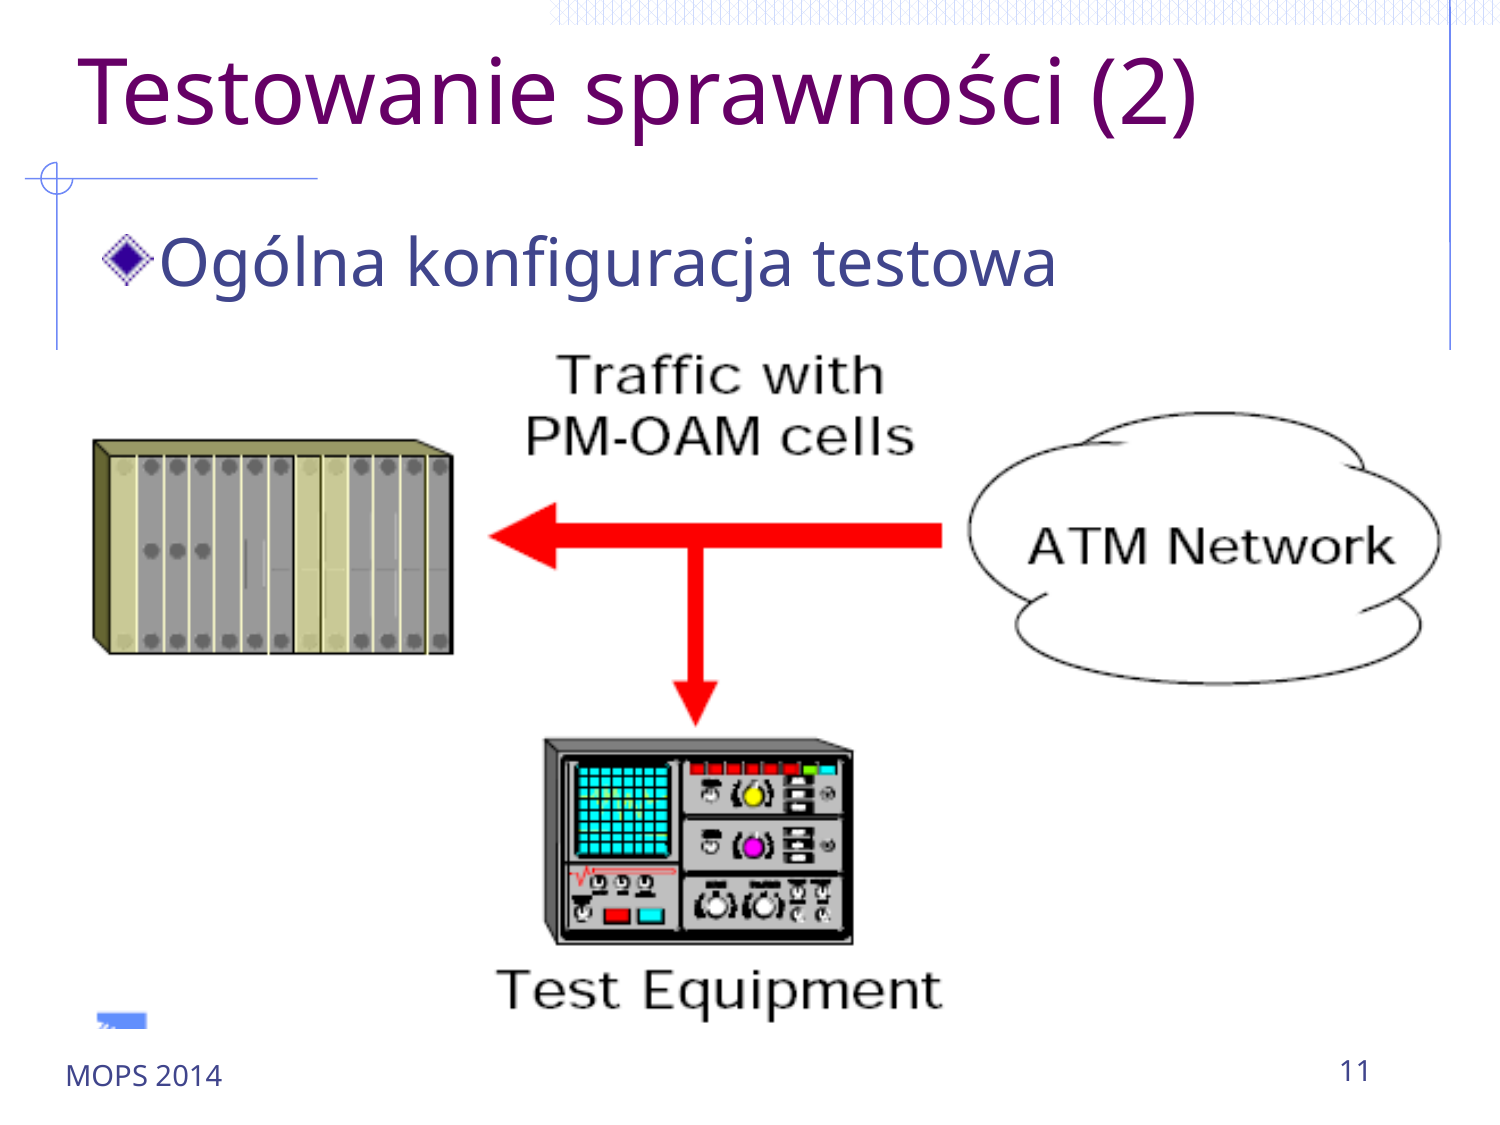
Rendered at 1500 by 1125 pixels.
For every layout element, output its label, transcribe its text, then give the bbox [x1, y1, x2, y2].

picture [49, 349, 1488, 1030]
slide_number 11 [1074, 1037, 1388, 1100]
list Ogólna konfiguracja testowa [87, 212, 1413, 348]
title Testowanie sprawności (2) [62, 37, 1425, 150]
picture [102, 234, 154, 286]
slide_number MOPS 2014 [50, 1036, 363, 1100]
